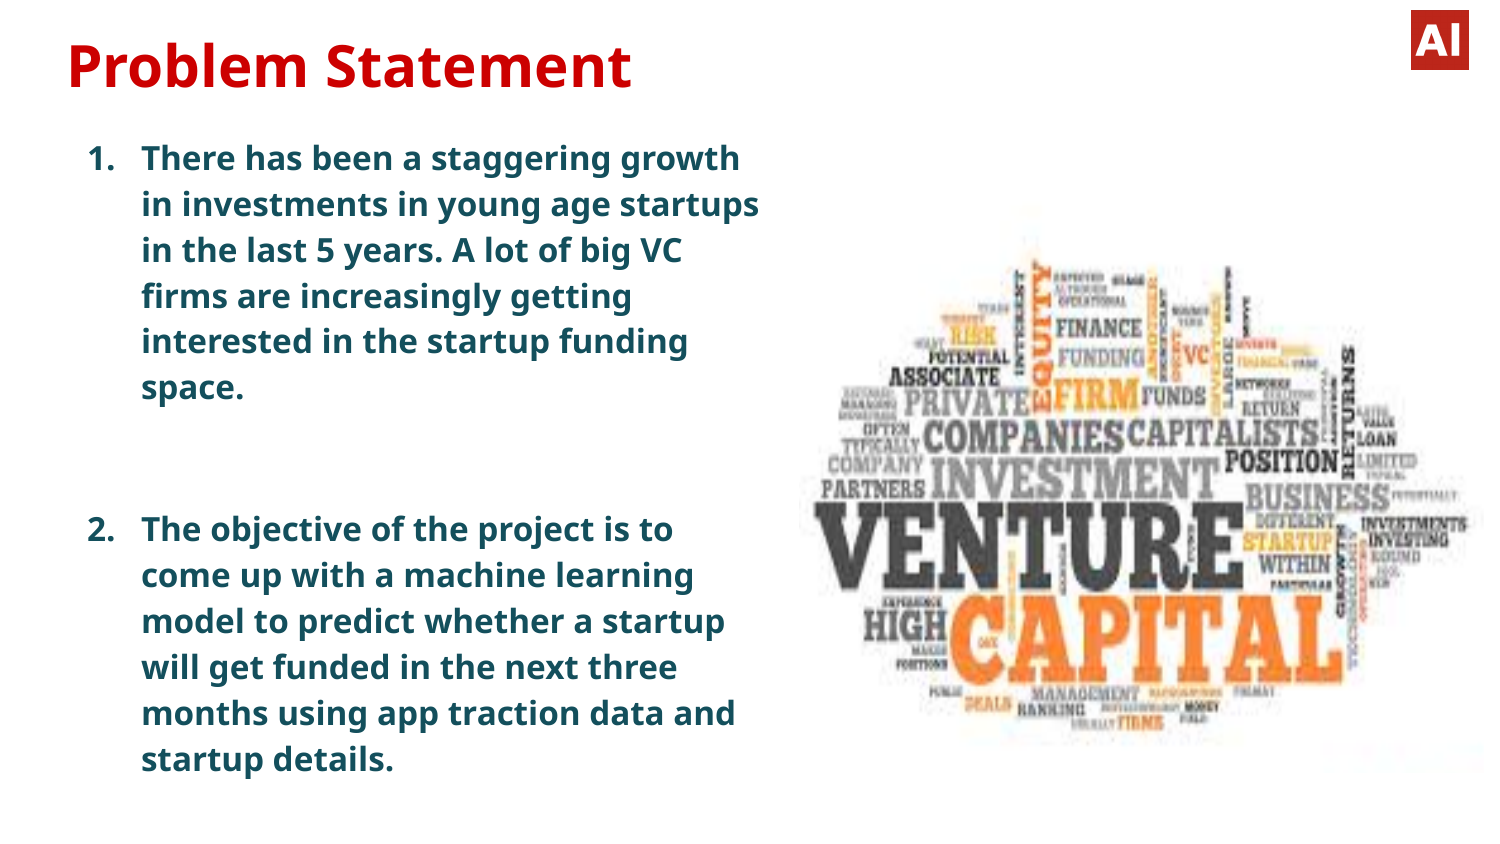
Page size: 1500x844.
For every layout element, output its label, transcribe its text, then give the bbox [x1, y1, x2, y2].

title Problem Statement [50, 13, 1450, 136]
picture [798, 148, 1484, 773]
picture [1411, 10, 1469, 70]
list There has been a staggering growth in investments in young age startups in the last 5 years. A lot of big VC firms are increasingly getting interested in the startup funding space. The objective of the project is to come up with a machine learning model to predict whether a startup will get funded in the next three months using app traction data and startup details. [50, 115, 781, 812]
